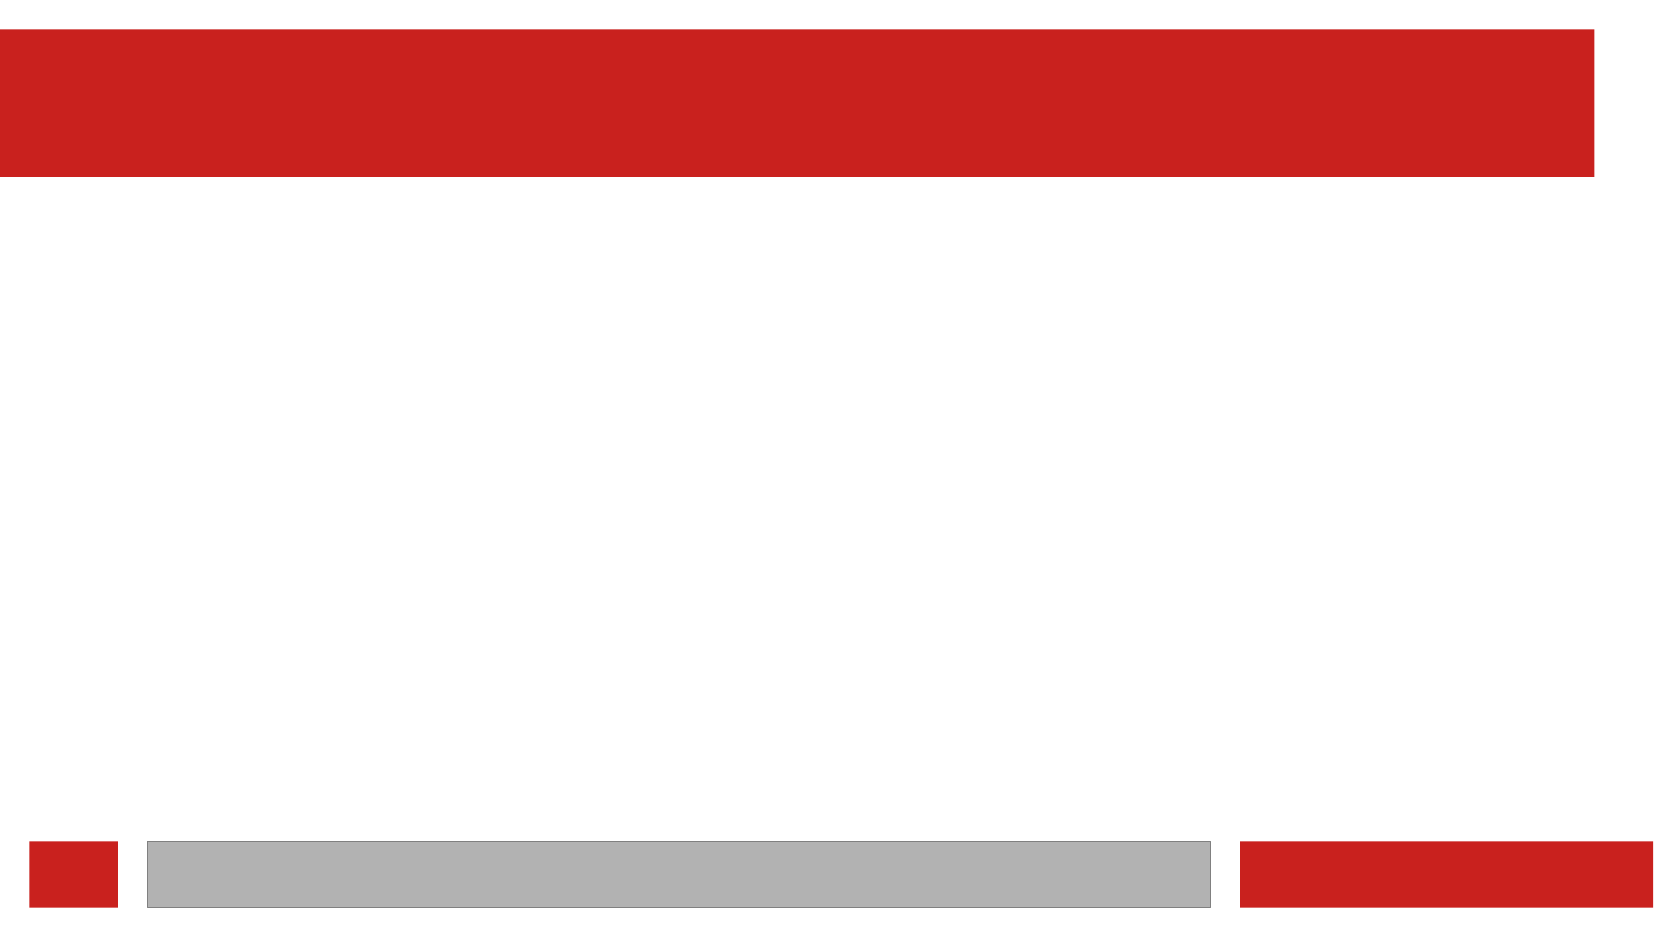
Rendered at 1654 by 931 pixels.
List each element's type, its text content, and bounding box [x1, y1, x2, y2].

slide_number ‹#› [0, 841, 178, 908]
